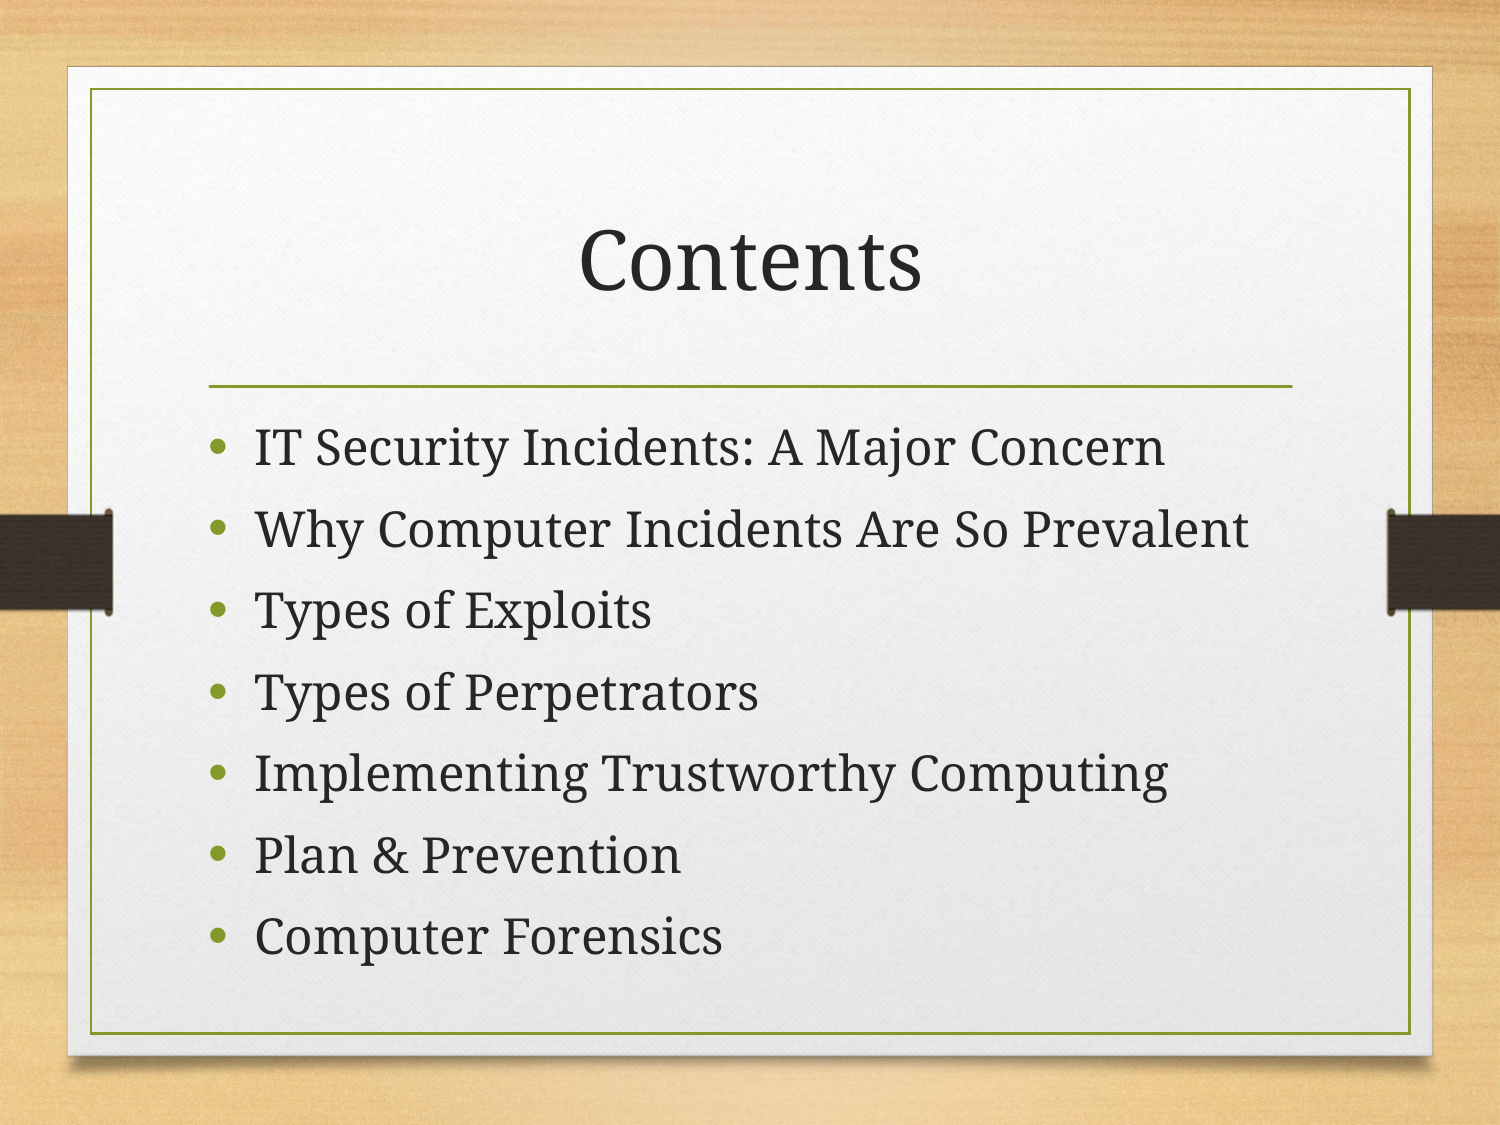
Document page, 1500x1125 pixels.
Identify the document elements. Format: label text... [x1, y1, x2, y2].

title Contents [193, 150, 1309, 365]
list IT Security Incidents: A Major Concern Why Computer Incidents Are So Prevalent Types of Exploits Types of Perpetrators Implementing Trustworthy Computing Plan & Prevention Computer Forensics [193, 408, 1309, 974]
picture [0, 0, 1500, 1125]
